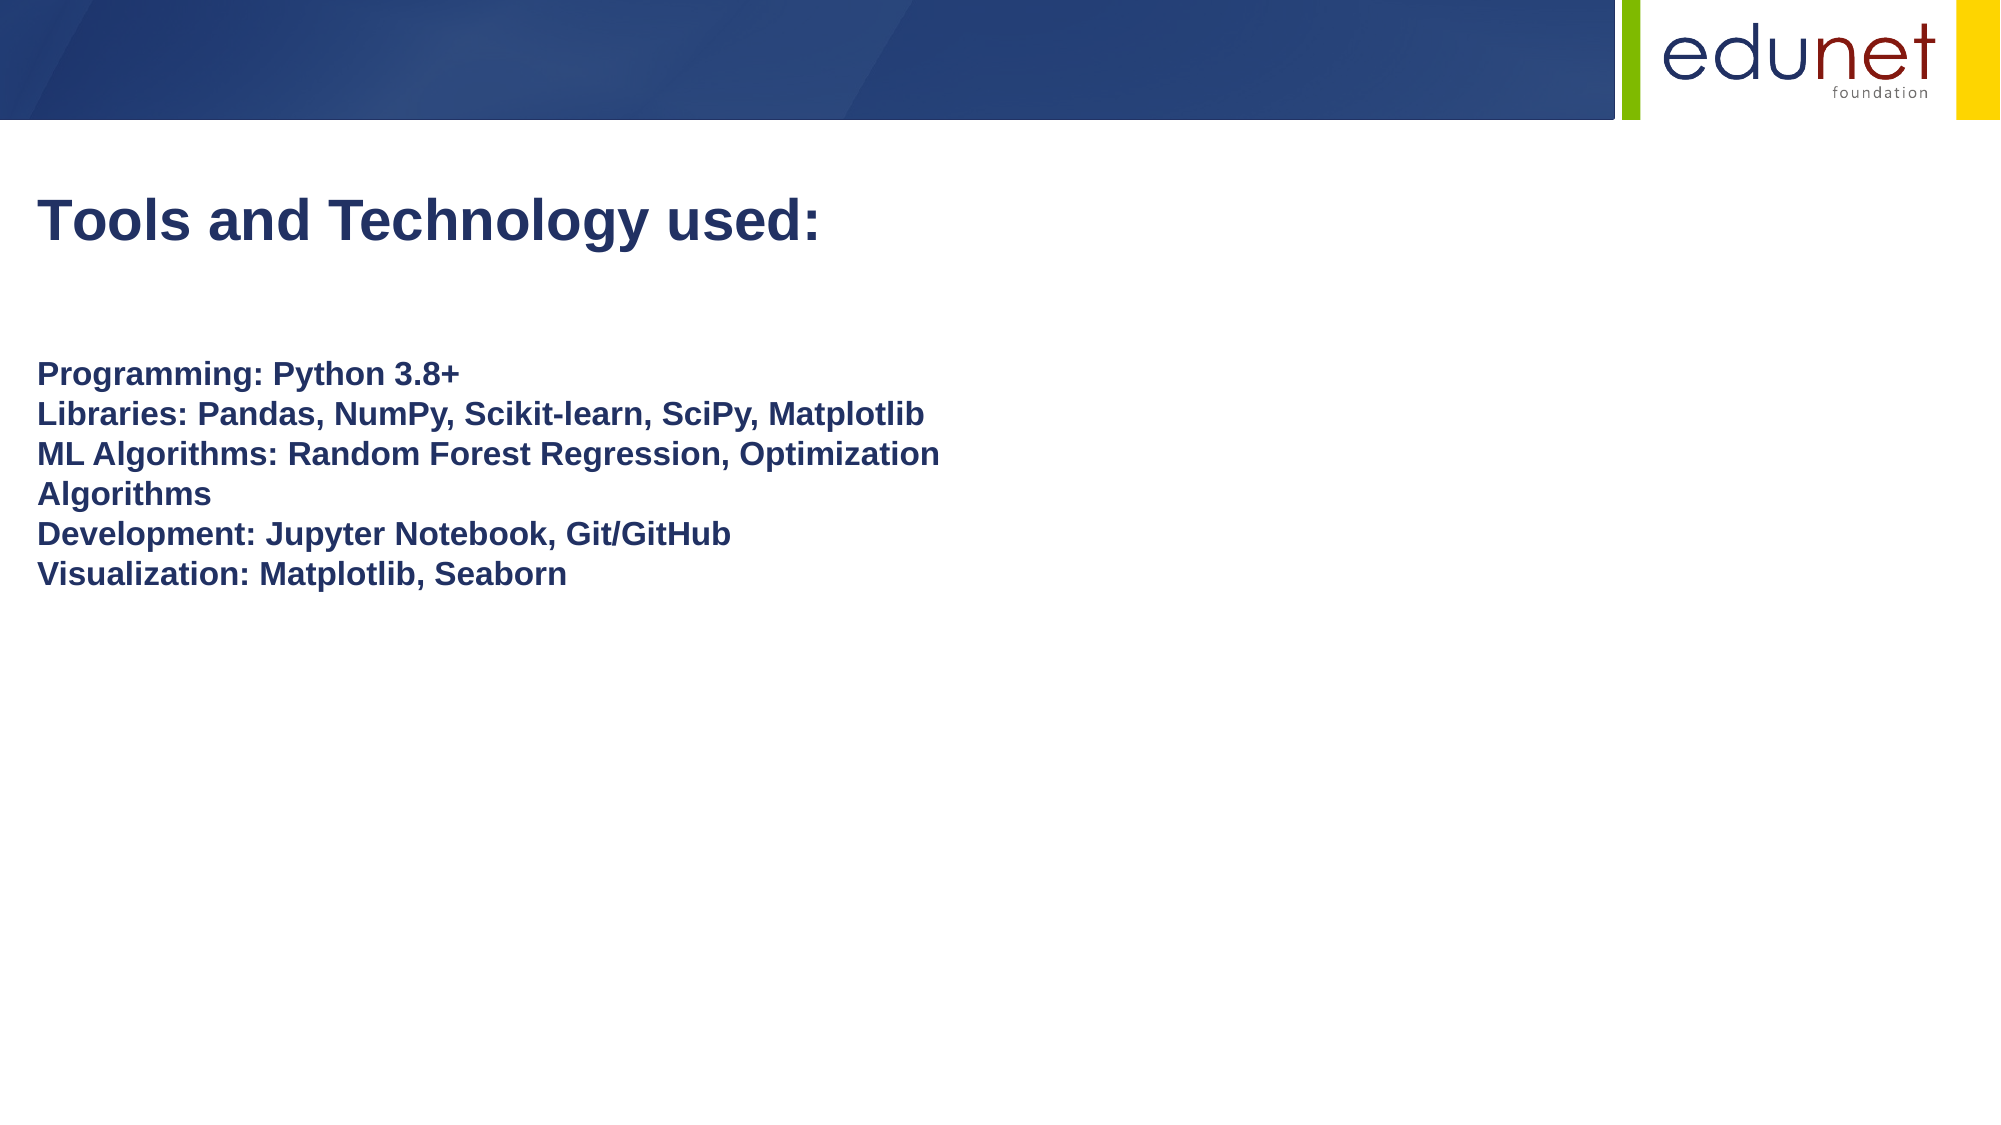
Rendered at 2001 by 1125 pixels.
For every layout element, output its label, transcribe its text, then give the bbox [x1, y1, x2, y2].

text_box Tools and Technology used: Programming: Python 3.8+ Libraries: Pandas, NumPy, Scikit-learn, SciPy, Matplotlib ML Algorithms: Random Forest Regression, Optimization Algorithms Development: Jupyter Notebook, Git/GitHub Visualization: Matplotlib, Seaborn [22, 175, 1086, 600]
picture [1652, 12, 1948, 108]
